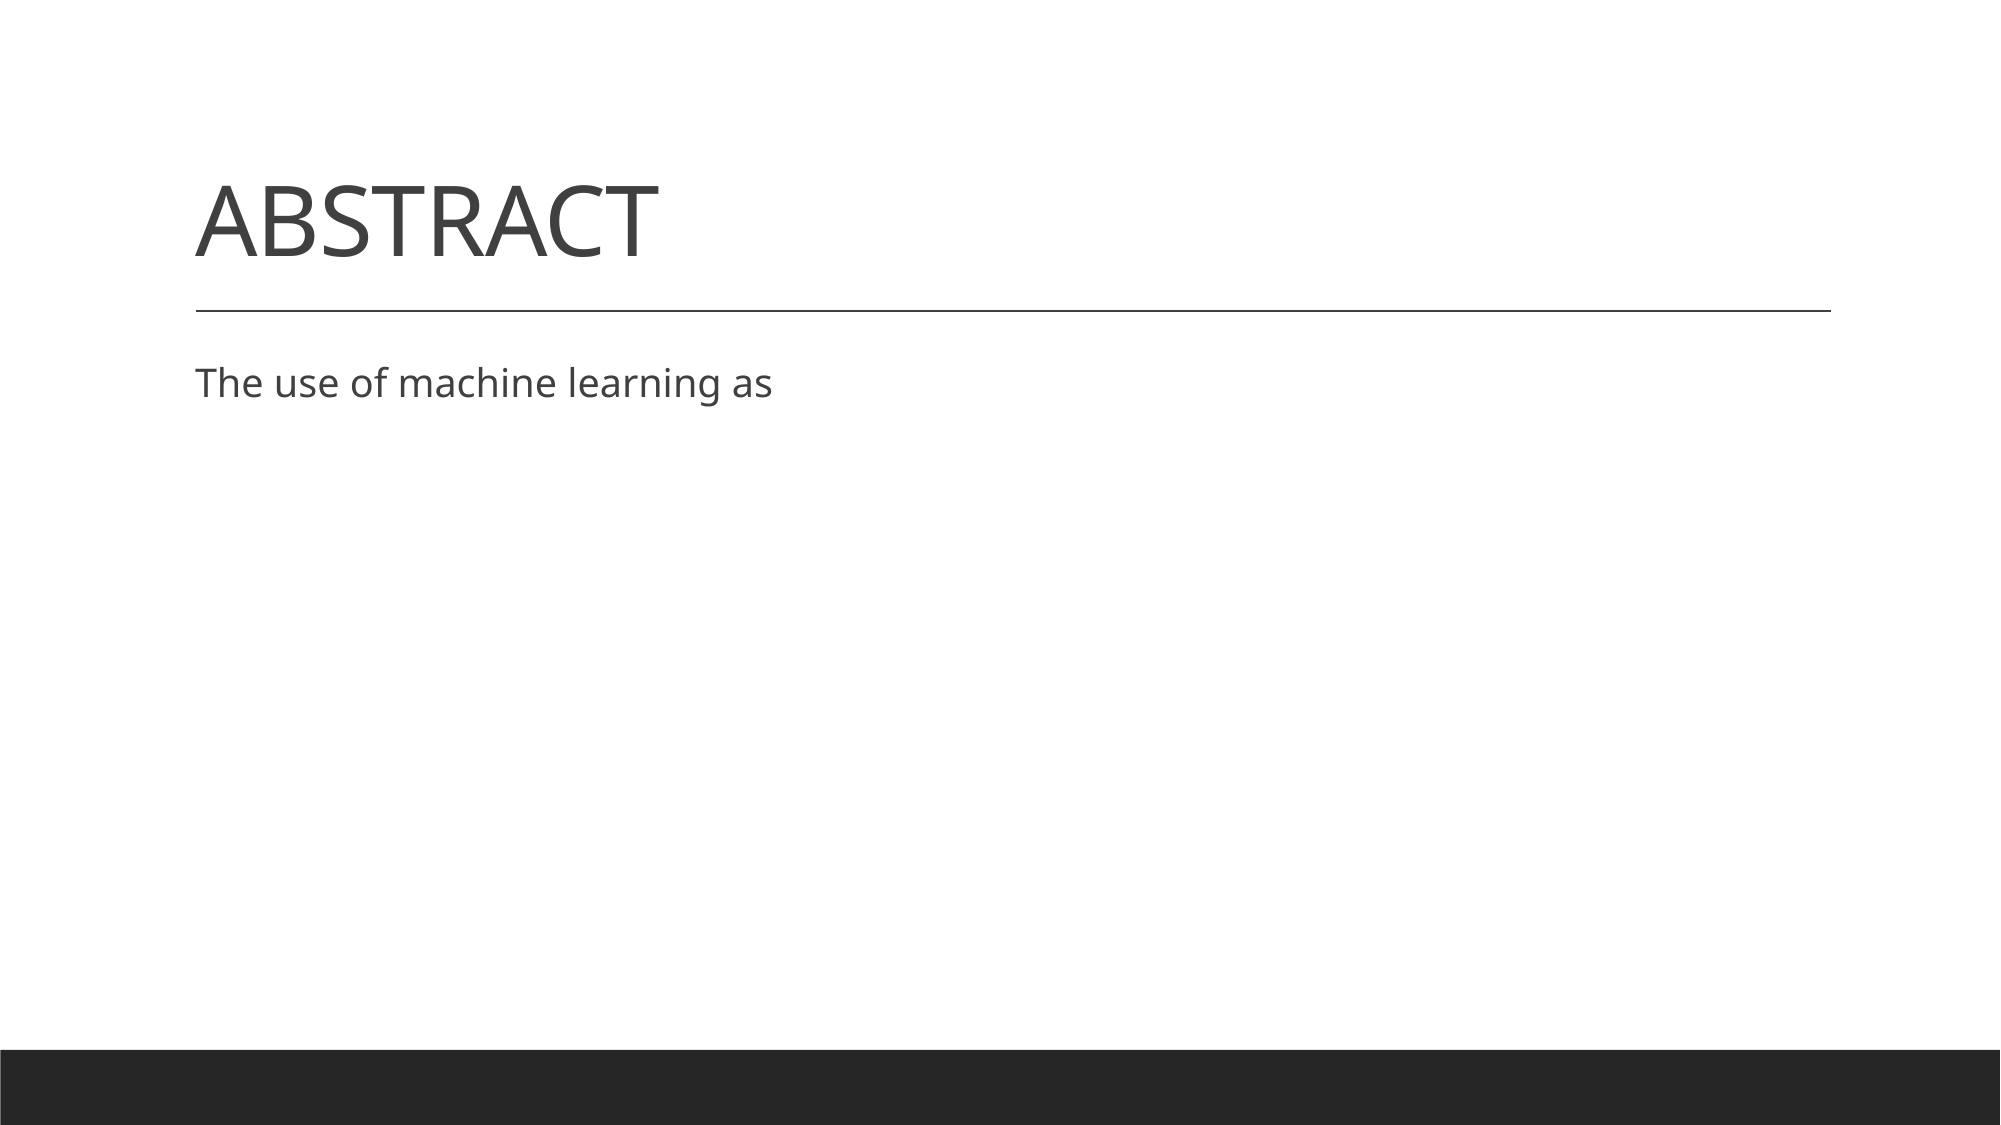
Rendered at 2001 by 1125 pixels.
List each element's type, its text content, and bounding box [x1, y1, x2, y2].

list The use of machine learning as [180, 345, 1830, 963]
title ABSTRACT [180, 47, 1830, 285]
